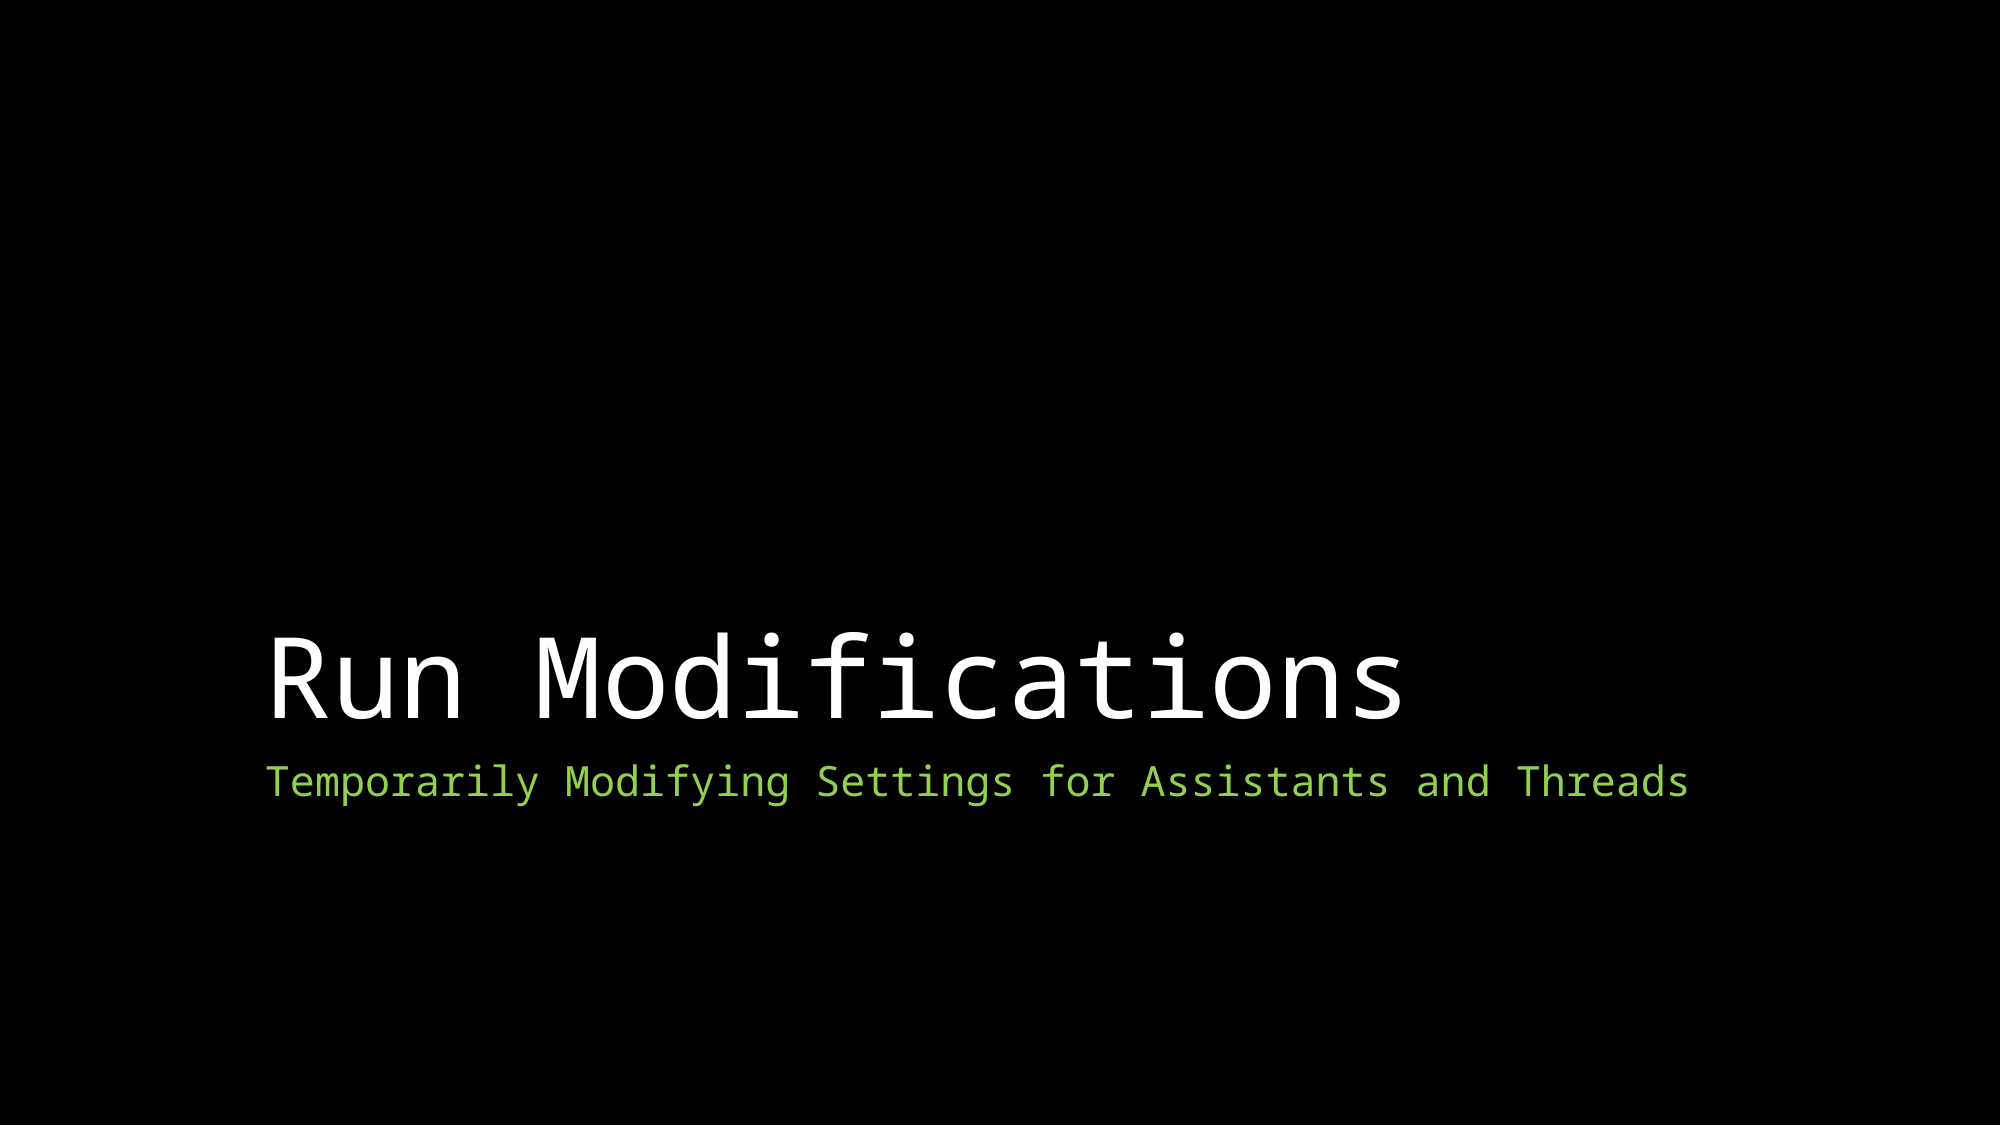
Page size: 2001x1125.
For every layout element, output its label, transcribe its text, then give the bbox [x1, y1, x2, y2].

title Run Modifications [249, 299, 1750, 750]
list Temporarily Modifying Settings for Assistants and Threads [249, 752, 1750, 1000]
